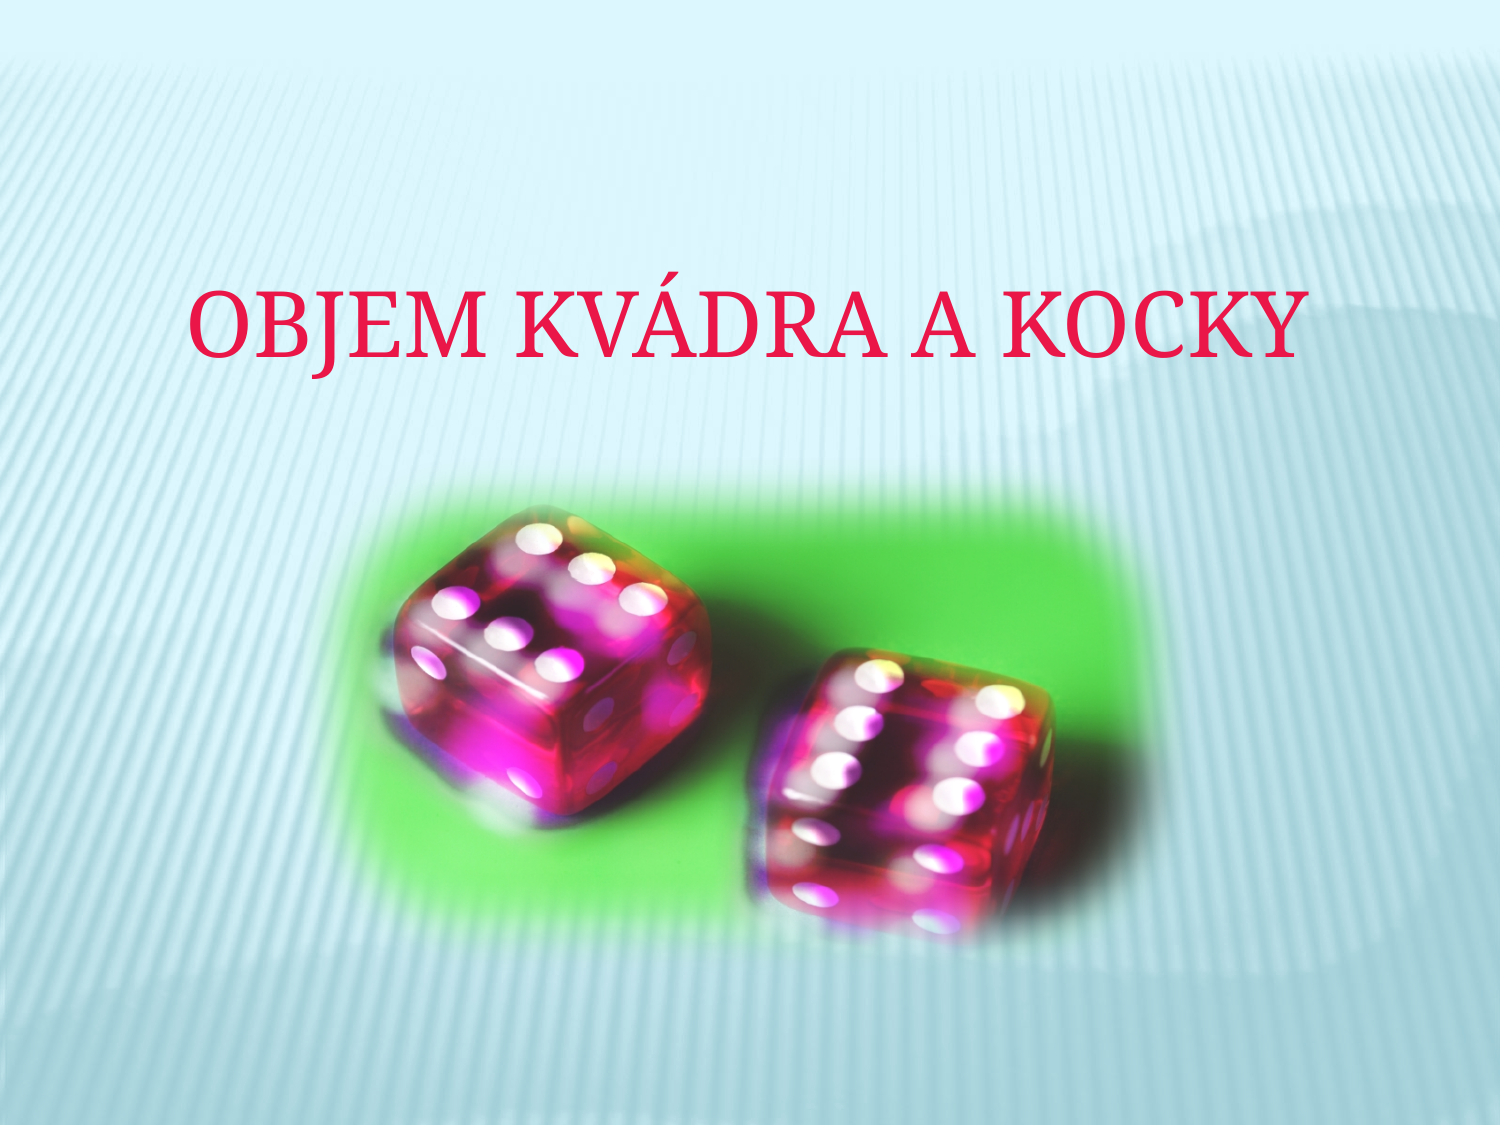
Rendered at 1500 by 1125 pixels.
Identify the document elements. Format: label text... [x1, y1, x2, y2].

picture [292, 456, 1196, 973]
title OBJEM KVÁDRA A KOCKY [53, 257, 1442, 459]
